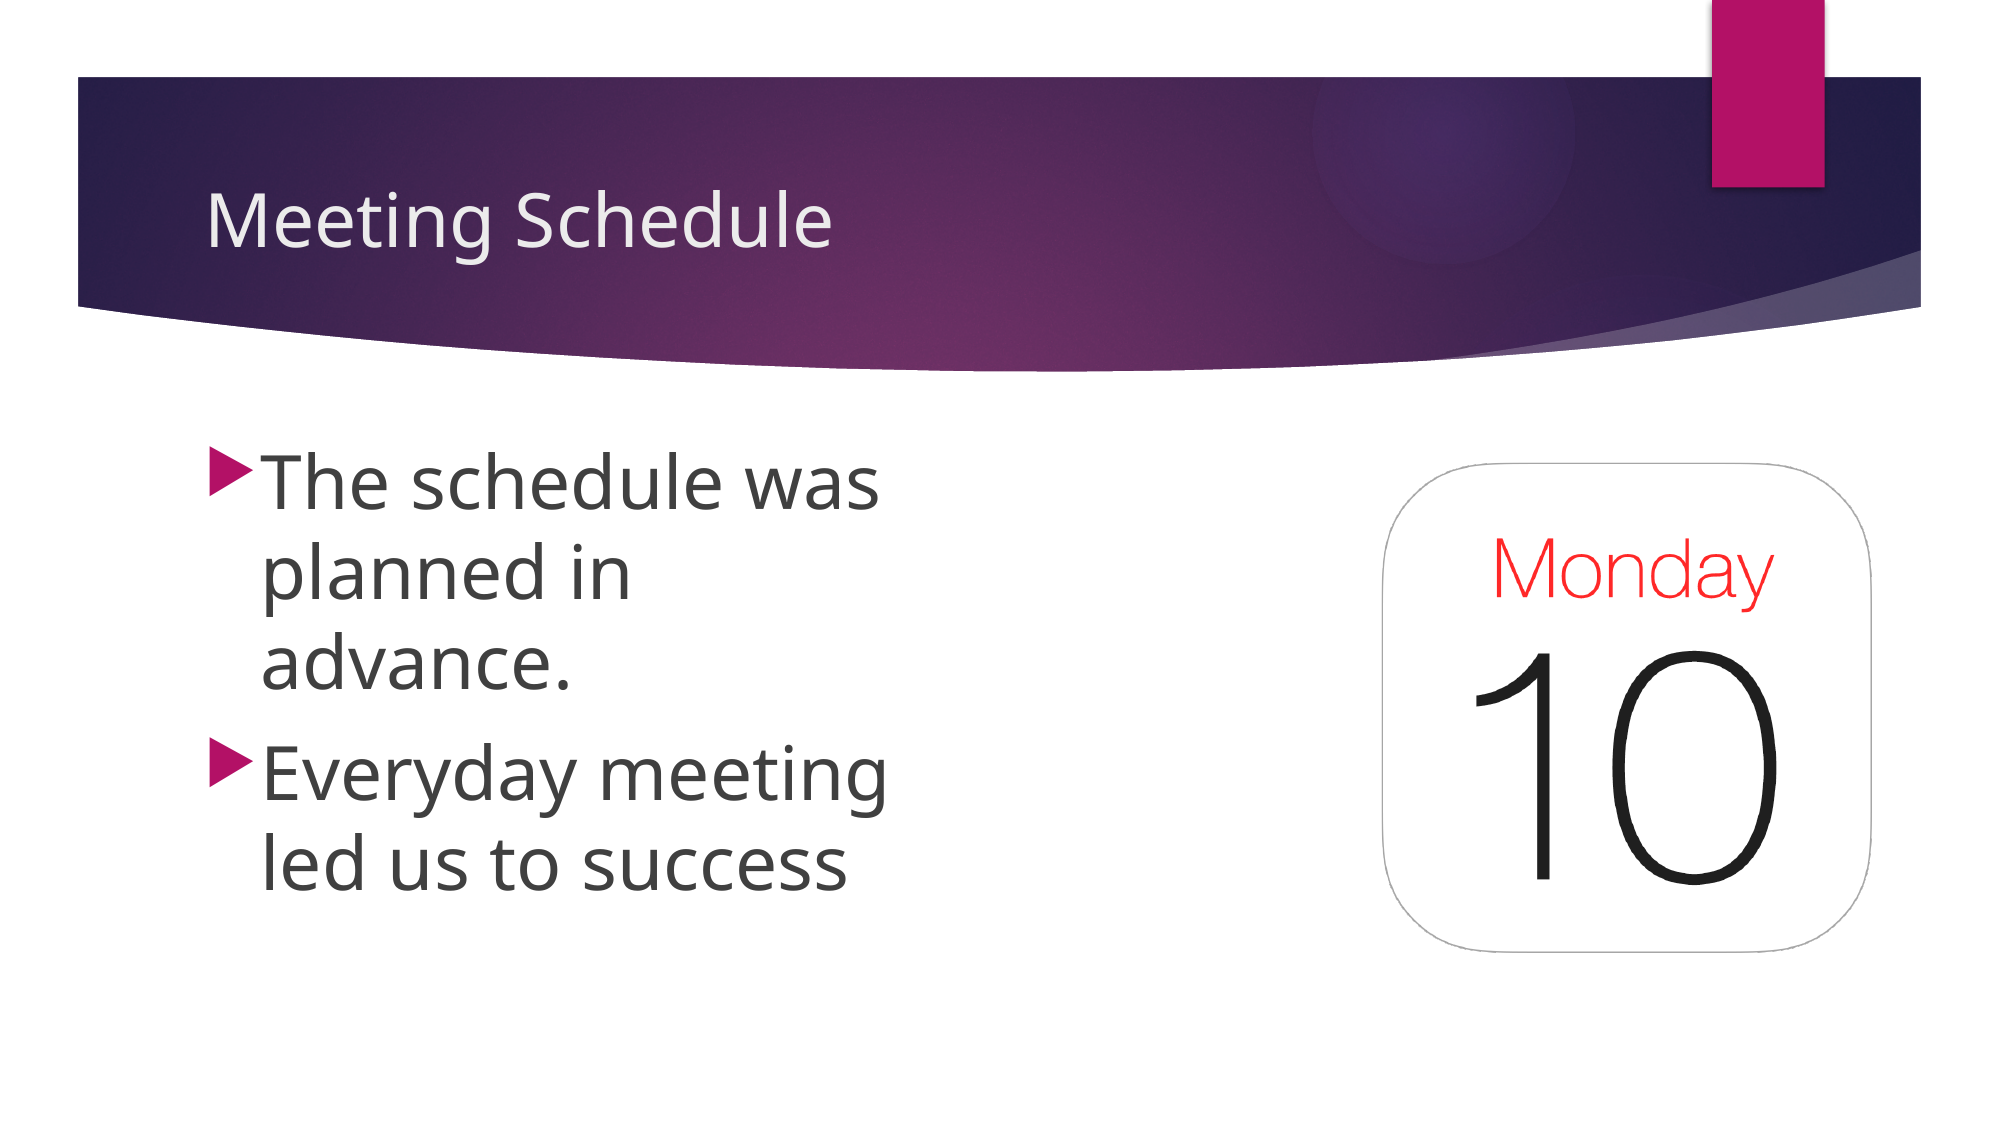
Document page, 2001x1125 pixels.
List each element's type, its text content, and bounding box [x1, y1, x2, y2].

title Meeting Schedule [189, 159, 1627, 276]
list The schedule was planned in advance. Everyday meeting led us to success [189, 427, 981, 988]
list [1346, 426, 1908, 988]
